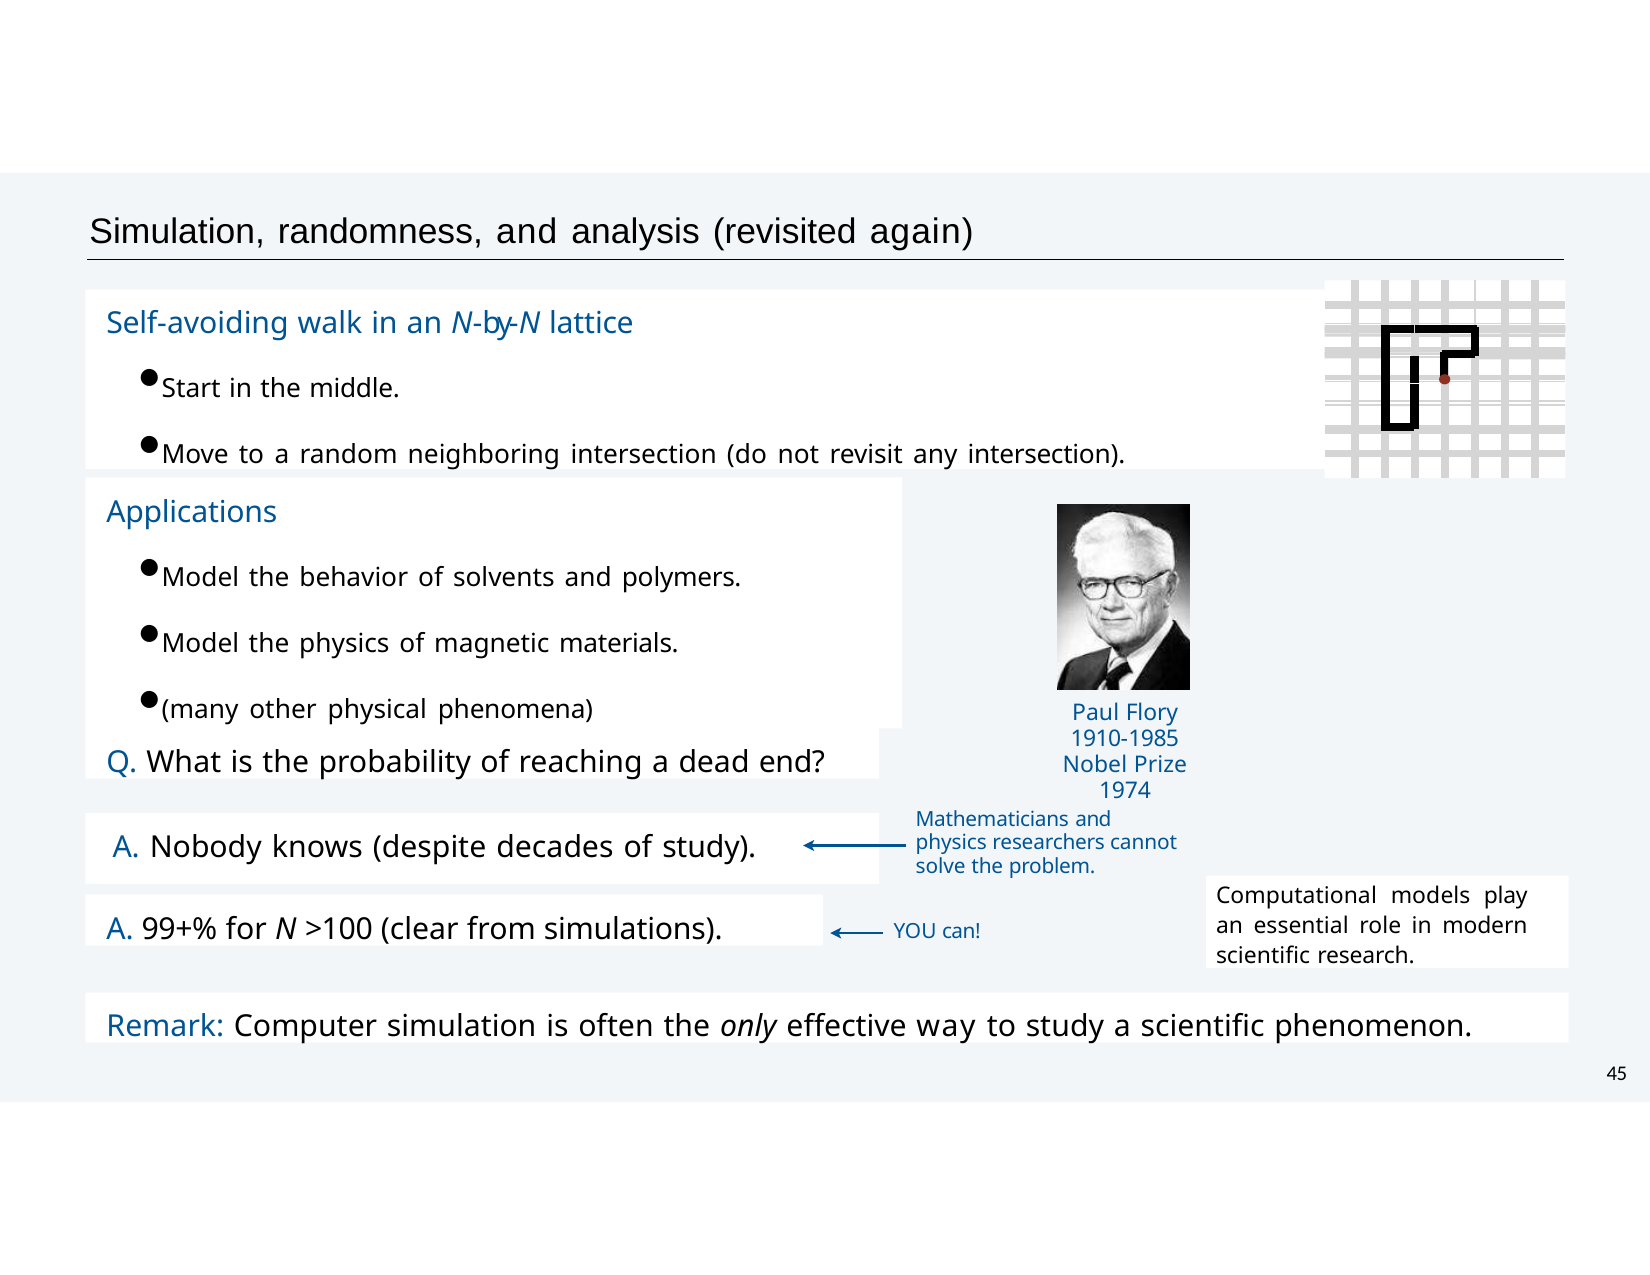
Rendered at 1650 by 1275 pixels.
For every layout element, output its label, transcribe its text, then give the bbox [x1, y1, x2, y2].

text_box YOU can! [891, 916, 985, 943]
title Simulation, randomness, and analysis (revisited again) [87, 205, 1172, 289]
text_box A. Nobody knows (despite decades of study). [110, 824, 796, 864]
text_box Remark: Computer simulation is often the only effective way to study a scientific phenomenon. [85, 992, 1569, 1043]
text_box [802, 839, 907, 852]
text_box Self-avoiding walk in an N-by-N lattice Start in the middle. Move to a random neighboring intersection (do not revisit any intersection). [104, 290, 1305, 473]
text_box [1324, 280, 1566, 479]
text_box [85, 813, 880, 885]
text_box A. 99+% for N >100 (clear from simulations). [85, 894, 823, 946]
slide_number 45 [1600, 1058, 1636, 1275]
picture [1057, 504, 1190, 691]
text_box Computational models play an essential role in modern scientific research. [1206, 875, 1569, 969]
text_box Paul Flory 1910-1985 Nobel Prize 1974 [1025, 694, 1224, 803]
text_box Mathematicians and physics researchers cannot solve the problem. [913, 803, 1181, 878]
text_box Applications Model the behavior of solvents and polymers. Model the physics of magnetic materials. (many other physical phenomena) [85, 477, 903, 729]
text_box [829, 927, 884, 940]
text_box [85, 289, 1319, 470]
text_box Q. What is the probability of reaching a dead end? [85, 727, 880, 779]
